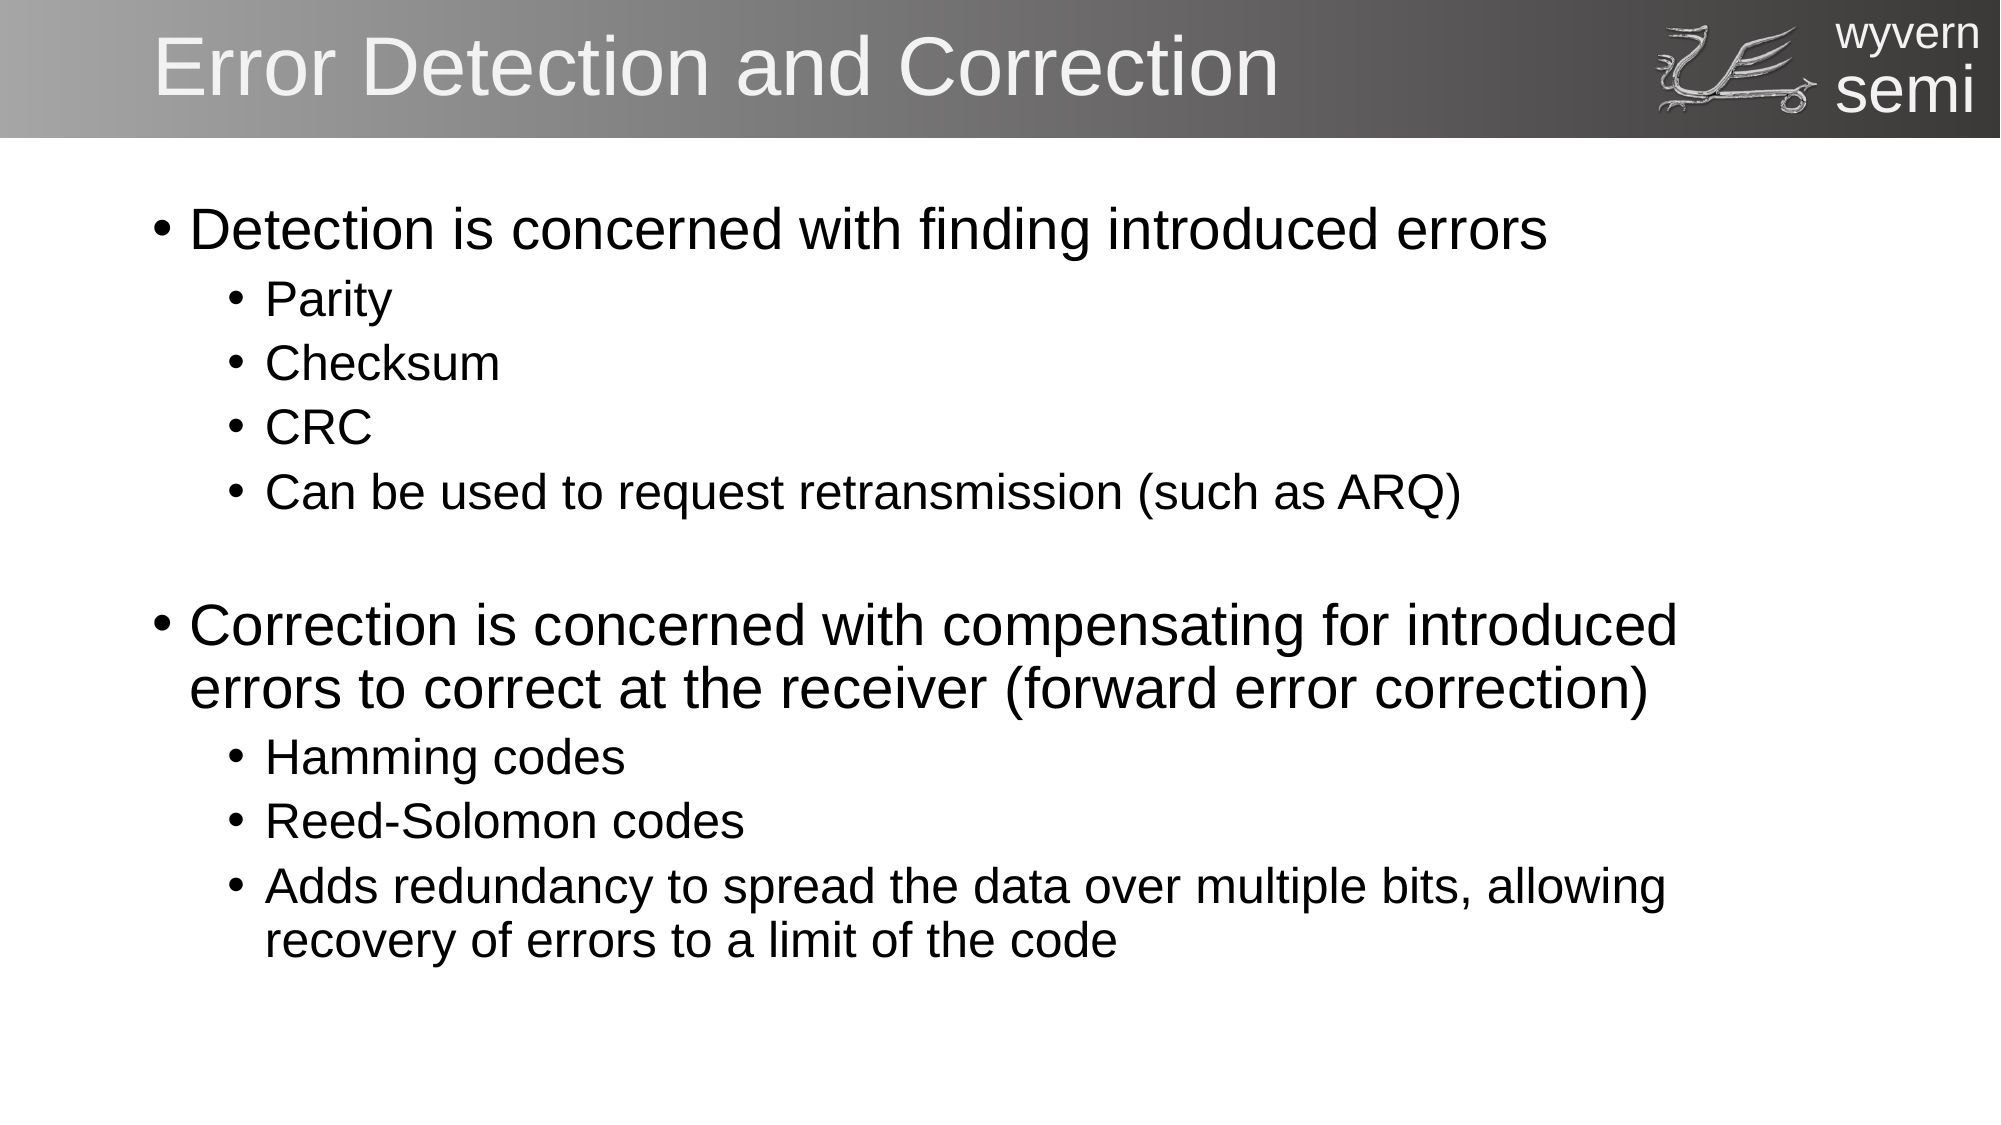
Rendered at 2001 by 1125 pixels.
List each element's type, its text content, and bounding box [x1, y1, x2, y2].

title Error Detection and Correction [137, 0, 1635, 138]
list Detection is concerned with finding introduced errors Parity Checksum CRC Can be used to request retransmission (such as ARQ) Correction is concerned with compensating for introduced errors to correct at the receiver (forward error correction) Hamming codes Reed-Solomon codes Adds redundancy to spread the data over multiple bits, allowing recovery of errors to a limit of the code [137, 192, 1863, 1067]
picture [1655, 23, 1817, 114]
